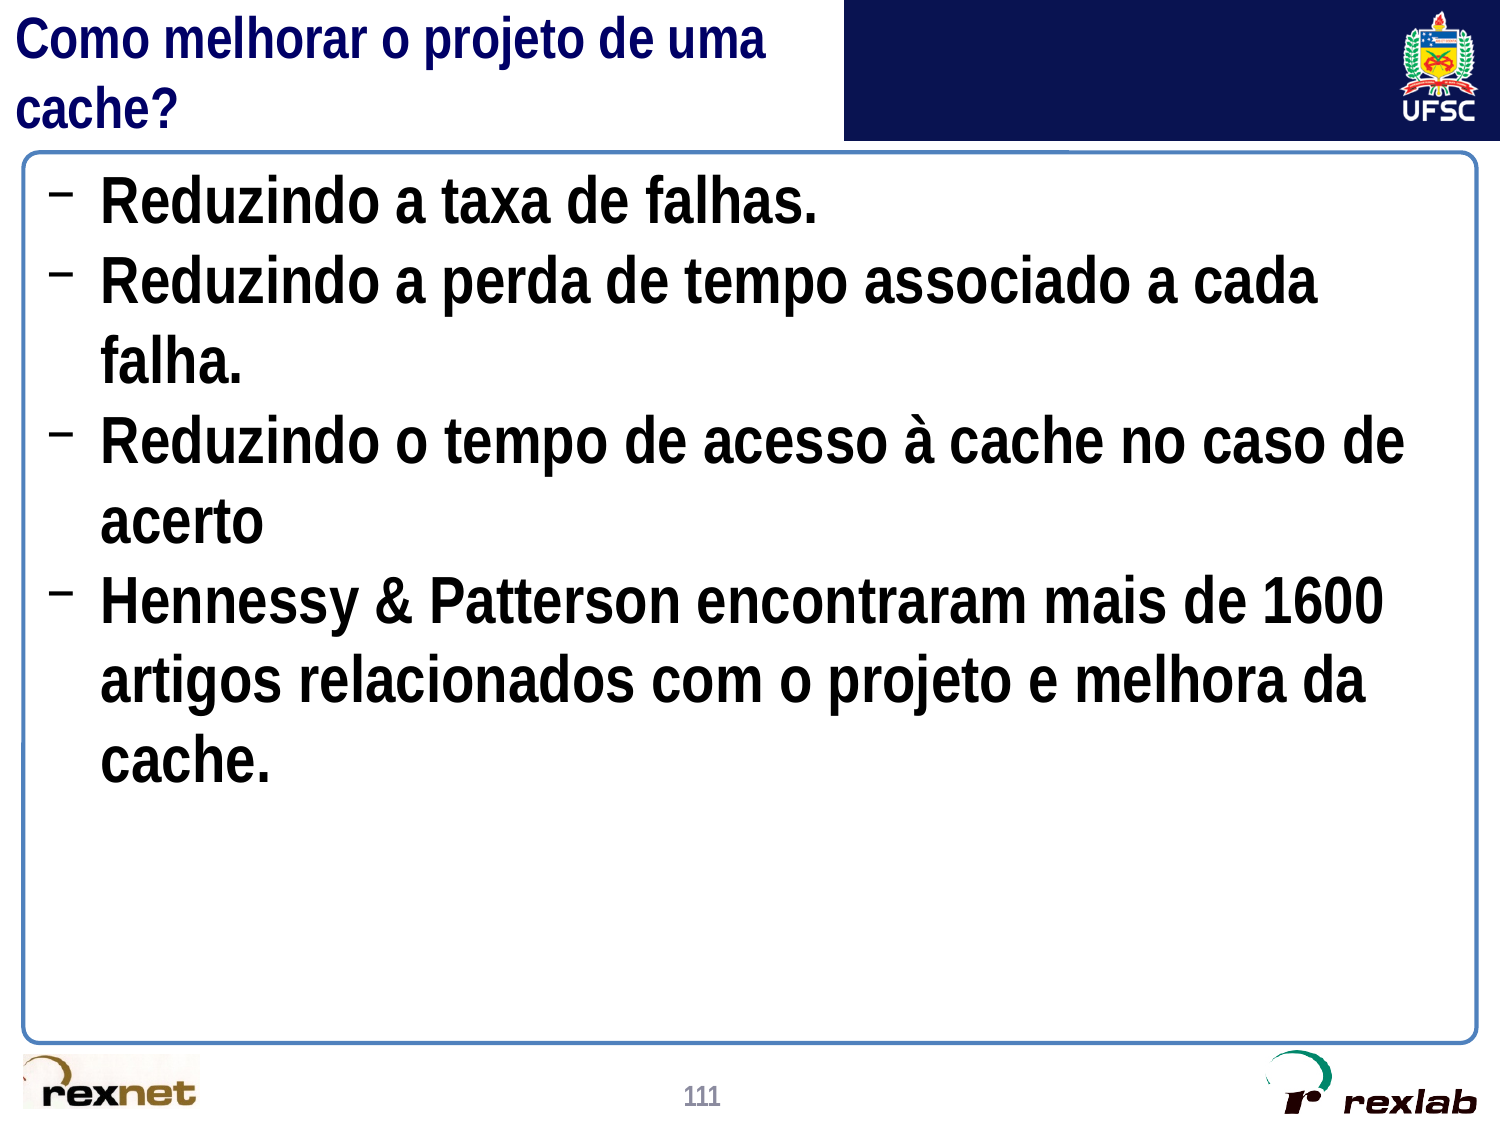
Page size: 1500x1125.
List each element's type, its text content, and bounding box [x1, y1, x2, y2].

slide_number 111 [527, 1065, 878, 1125]
list Reduzindo a taxa de falhas. Reduzindo a perda de tempo associado a cada falha. Reduzindo o tempo de acesso à cache no caso de acerto Hennessy & Patterson encontraram mais de 1600 artigos relacionados com o projeto e melhora da cache. [29, 149, 1471, 1047]
picture [23, 1054, 200, 1109]
picture [1265, 1049, 1477, 1114]
title Como melhorar o projeto de uma cache? [0, 0, 844, 141]
picture [844, 0, 1500, 141]
